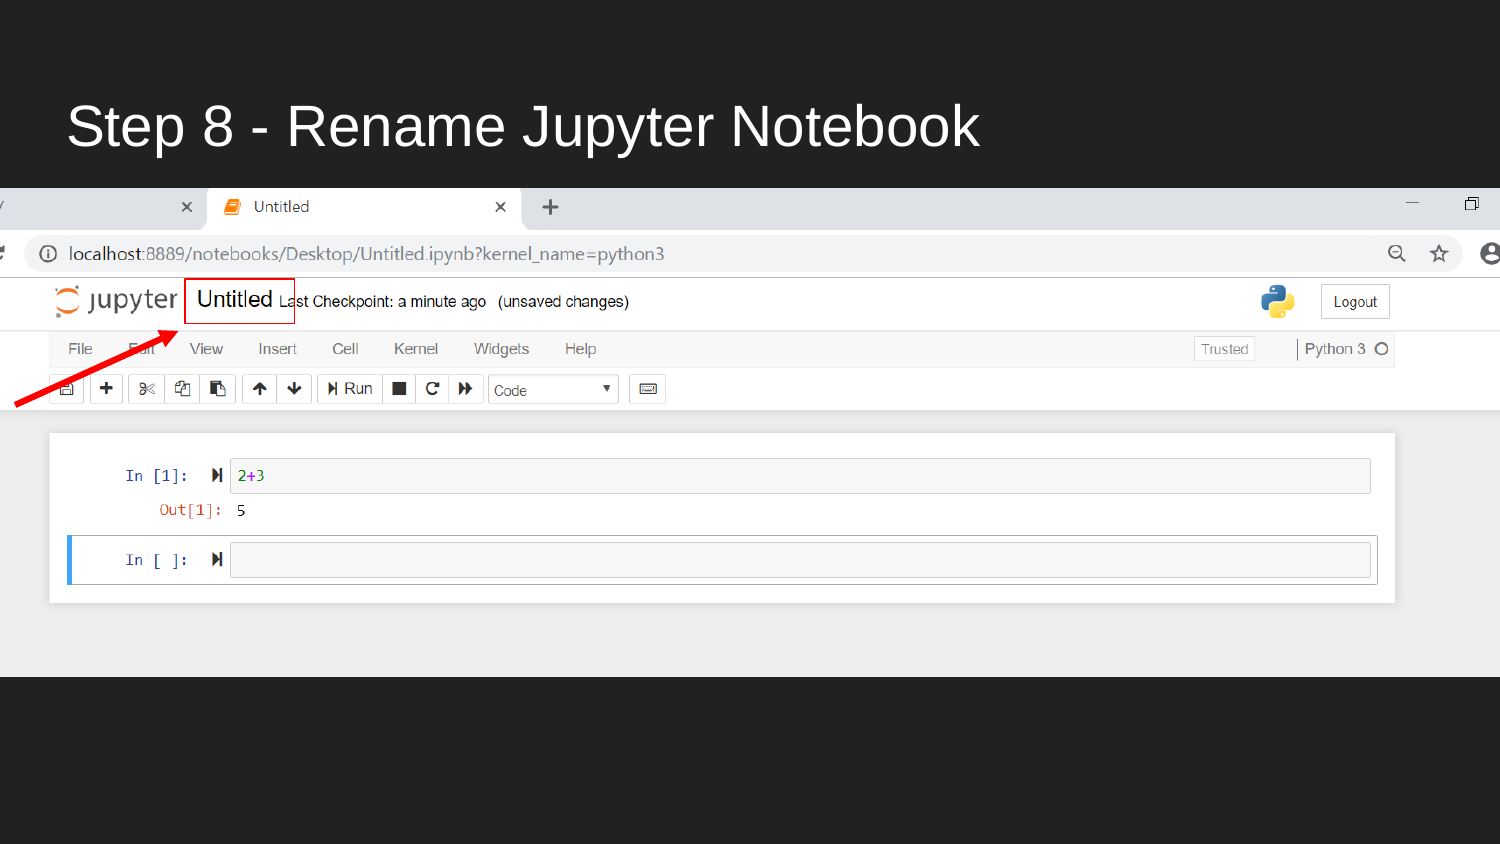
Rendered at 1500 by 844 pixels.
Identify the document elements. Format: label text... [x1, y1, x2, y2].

title Step 8 - Rename Jupyter Notebook [51, 72, 1449, 167]
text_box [14, 330, 179, 406]
picture [0, 188, 1500, 677]
